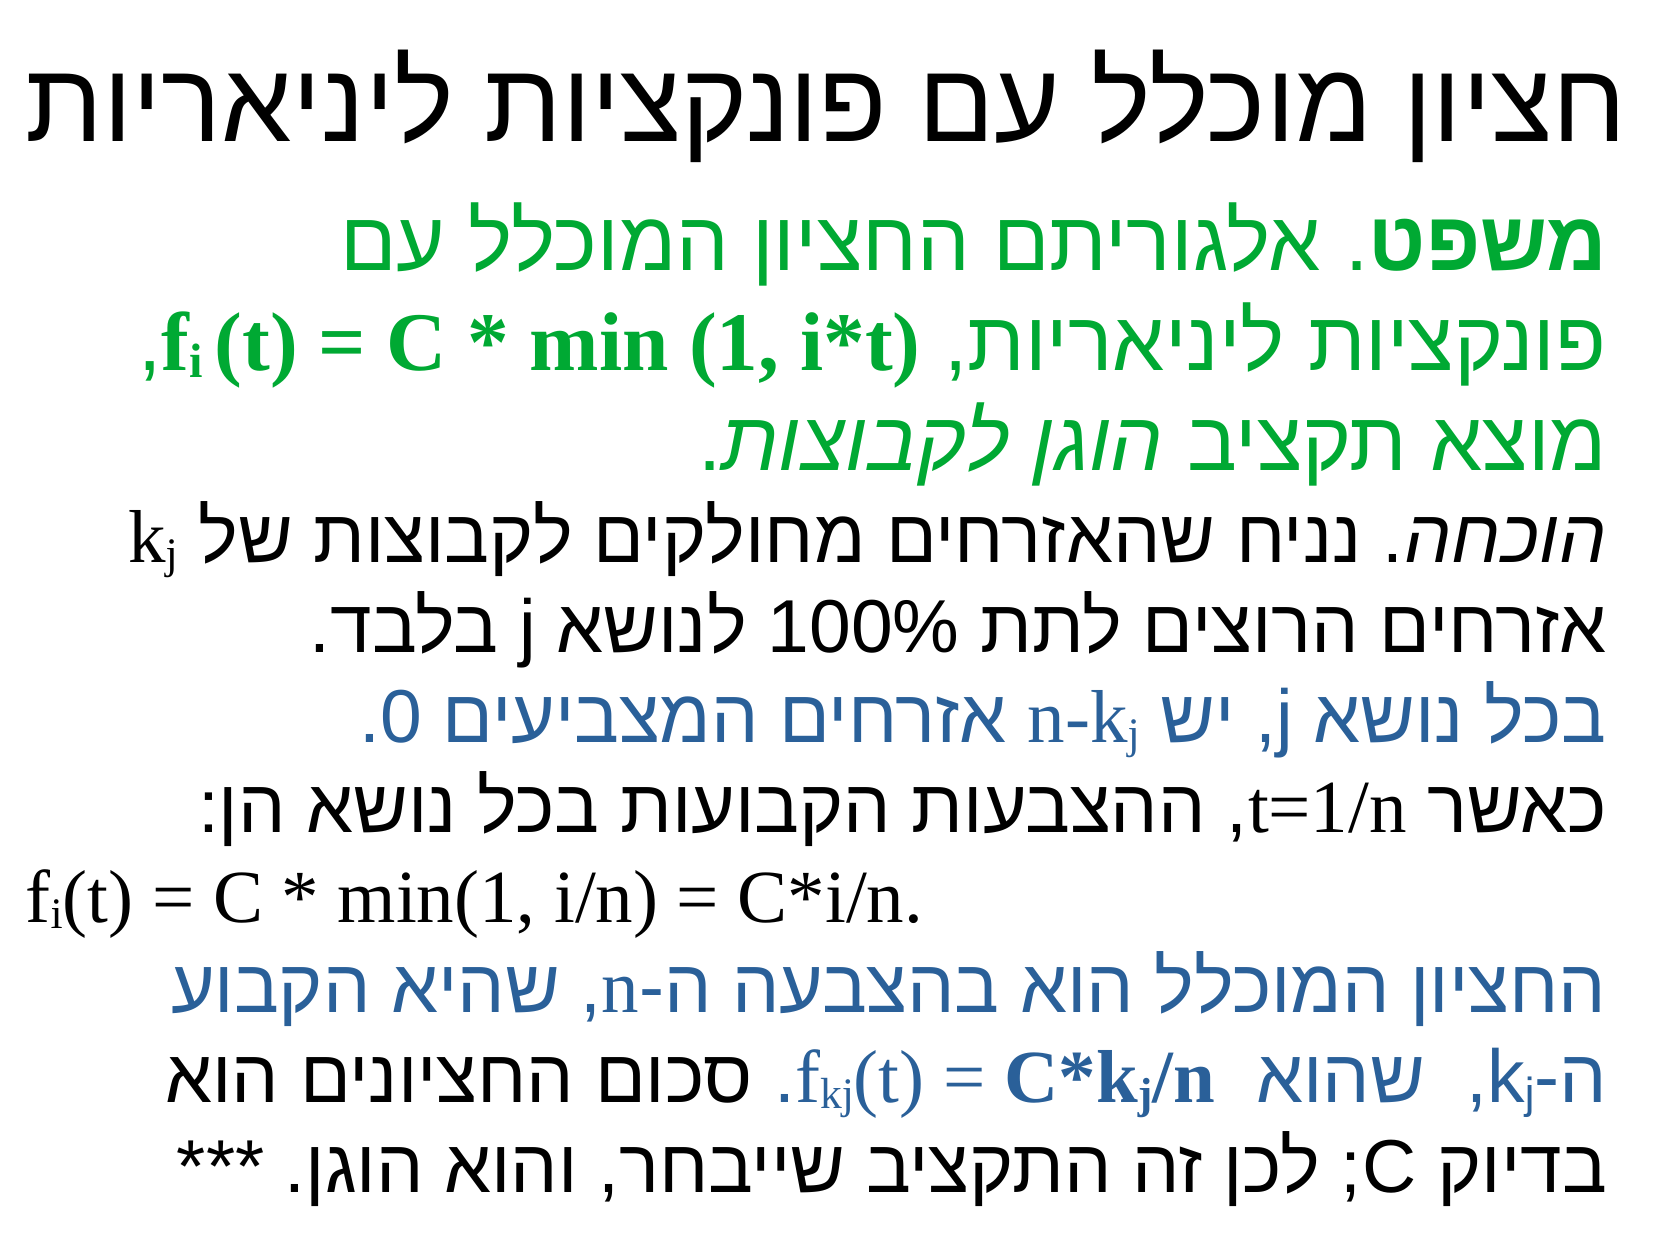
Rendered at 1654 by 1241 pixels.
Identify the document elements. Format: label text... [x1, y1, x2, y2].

title חציון מוכלל עם פונקציות ליניאריות [0, 0, 1654, 225]
text_box משפט. אלגוריתם החציון המוכלל עם פונקציות ליניאריות, fi (t) = C * min (1, i*t), מוצא תקציב הוגן לקבוצות. הוכחה. נניח שהאזרחים מחולקים לקבוצות של kj אזרחים הרוצים לתת 100% לנושא j בלבד. בכל נושא j, יש n-kj אזרחים המצביעים 0. כאשר t=1/n, ההצבעות הקבועות בכל נושא הן: fi(t) = C * min(1, i/n) = C*i/n. החציון המוכלל הוא בהצבעה ה-n, שהיא הקבוע ה-kj, שהוא fkj(t) = C*kj/n. סכום החציונים הוא בדיוק C; לכן זה התקציב שייבחר, והוא הוגן. *** [10, 180, 1622, 1215]
